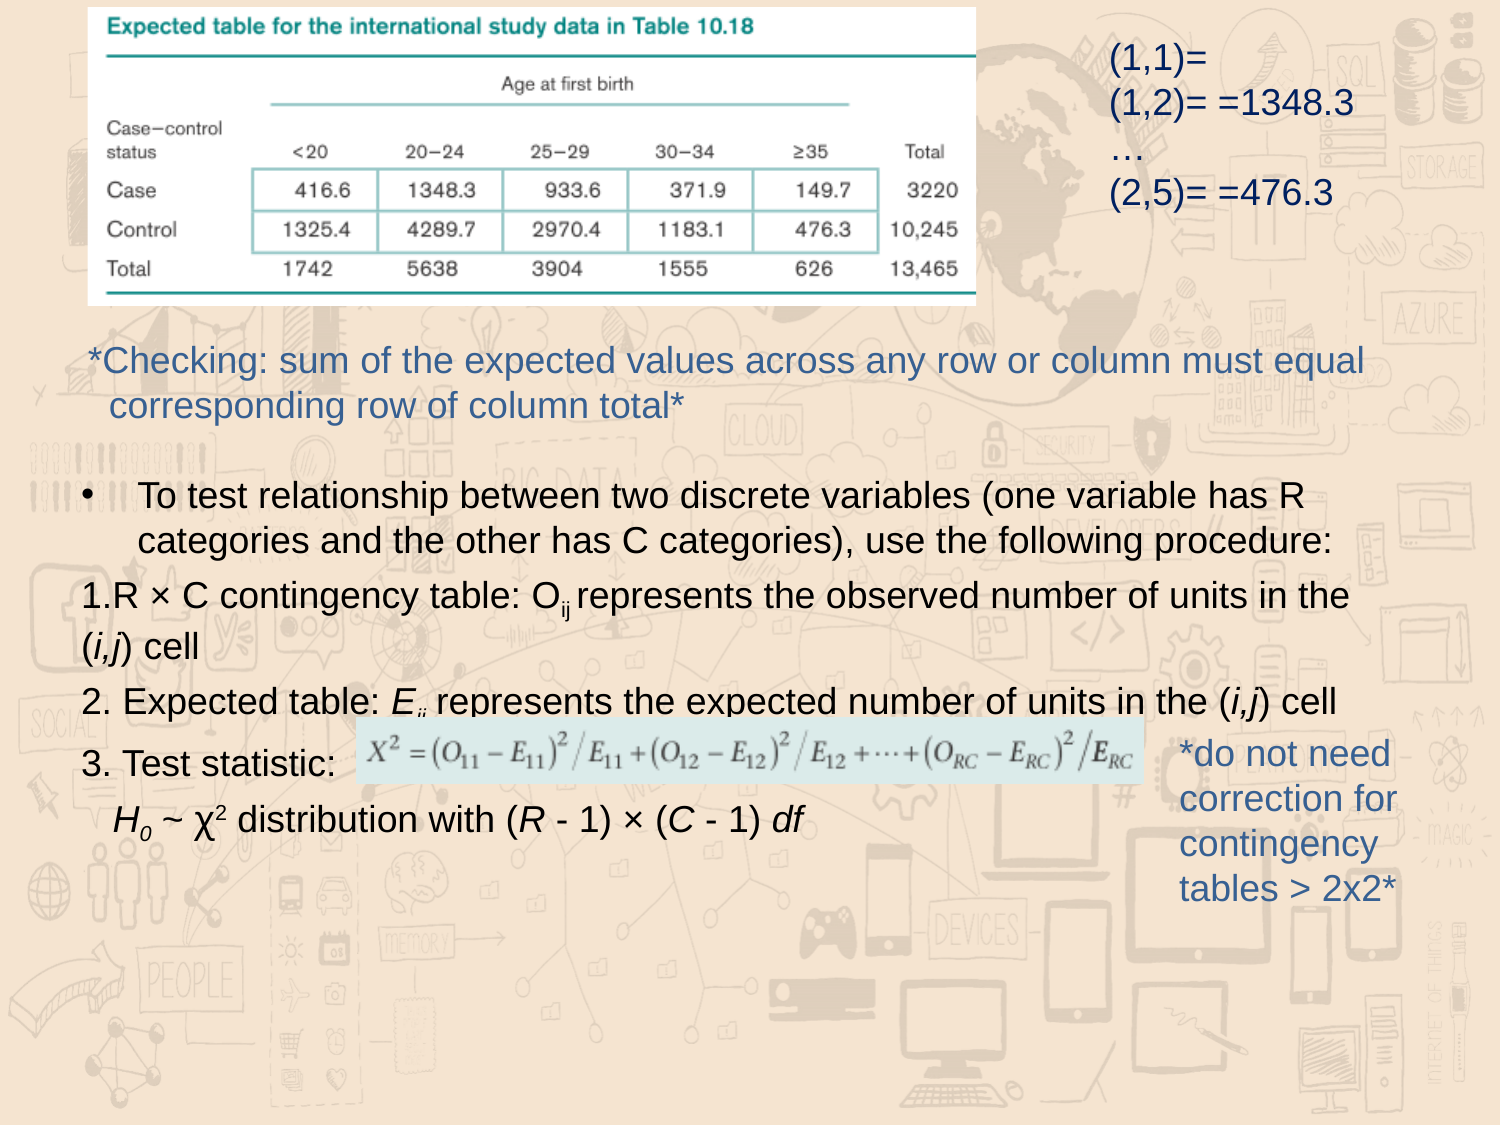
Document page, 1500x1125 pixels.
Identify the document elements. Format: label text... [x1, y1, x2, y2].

subtitle To test relationship between two discrete variables (one variable has R categories and the other has C categories), use the following procedure: R × C contingency table: Oij represents the observed number of units in the (i,j) cell 2. Expected table: Eij represents the expected number of units in the (i,j) cell 3. Test statistic: H0 ~ ꭓ2 distribution with (R - 1) × (C - 1) df [72, 462, 1363, 1125]
picture [356, 717, 1144, 784]
text_box *Checking: sum of the expected values across any row or column must equal corresponding row of column total* [80, 328, 1384, 434]
text_box *do not need correction for contingency tables > 2x2* [1171, 721, 1427, 916]
picture [0, 0, 1500, 1125]
